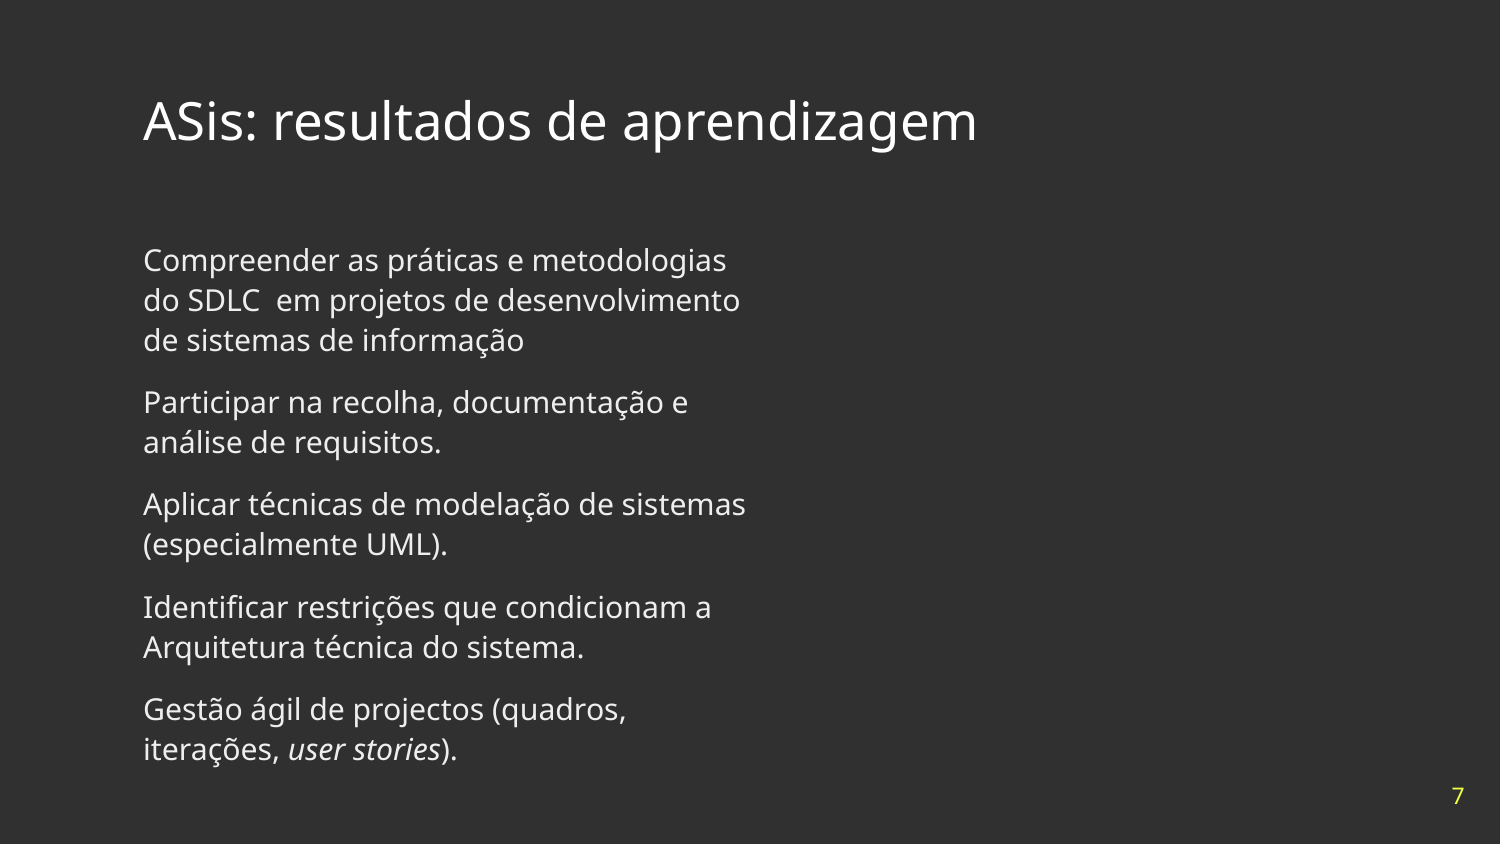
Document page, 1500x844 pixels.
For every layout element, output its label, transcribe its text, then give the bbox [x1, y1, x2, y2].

title ASis: resultados de aprendizagem [128, 72, 1449, 167]
list Compreender as práticas e metodologias do SDLC em projetos de desenvolvimento de sistemas de informação Participar na recolha, documentação e análise de requisitos. Aplicar técnicas de modelação de sistemas (especialmente UML). Identificar restrições que condicionam a Arquitetura técnica do sistema. Gestão ágil de projectos (quadros, iterações, user stories). [128, 222, 785, 783]
slide_number ‹#› [1389, 764, 1480, 830]
